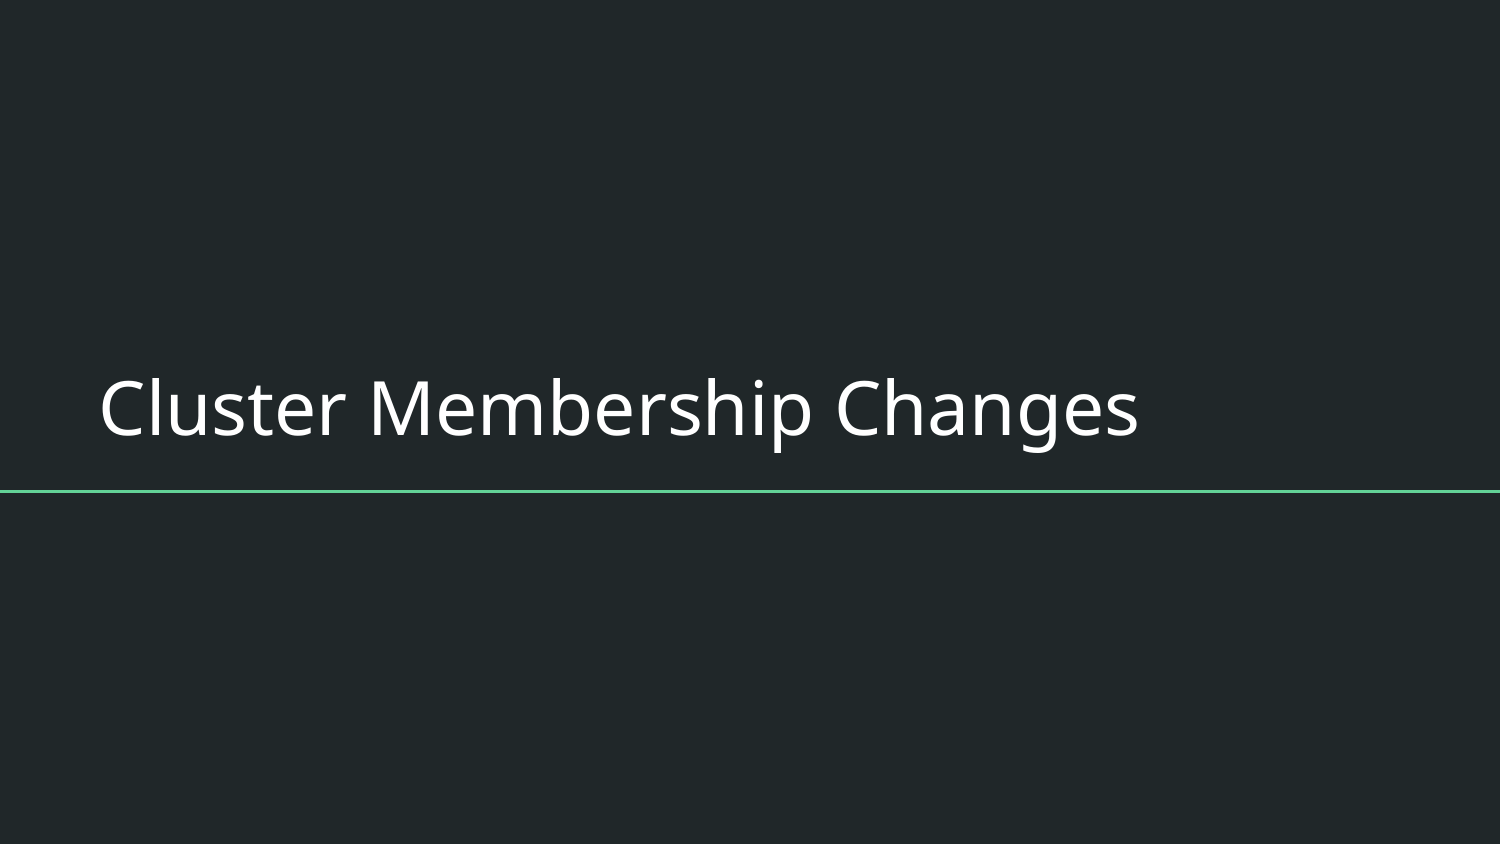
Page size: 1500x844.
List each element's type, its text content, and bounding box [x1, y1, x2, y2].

title Cluster Membership Changes [83, 337, 1417, 466]
